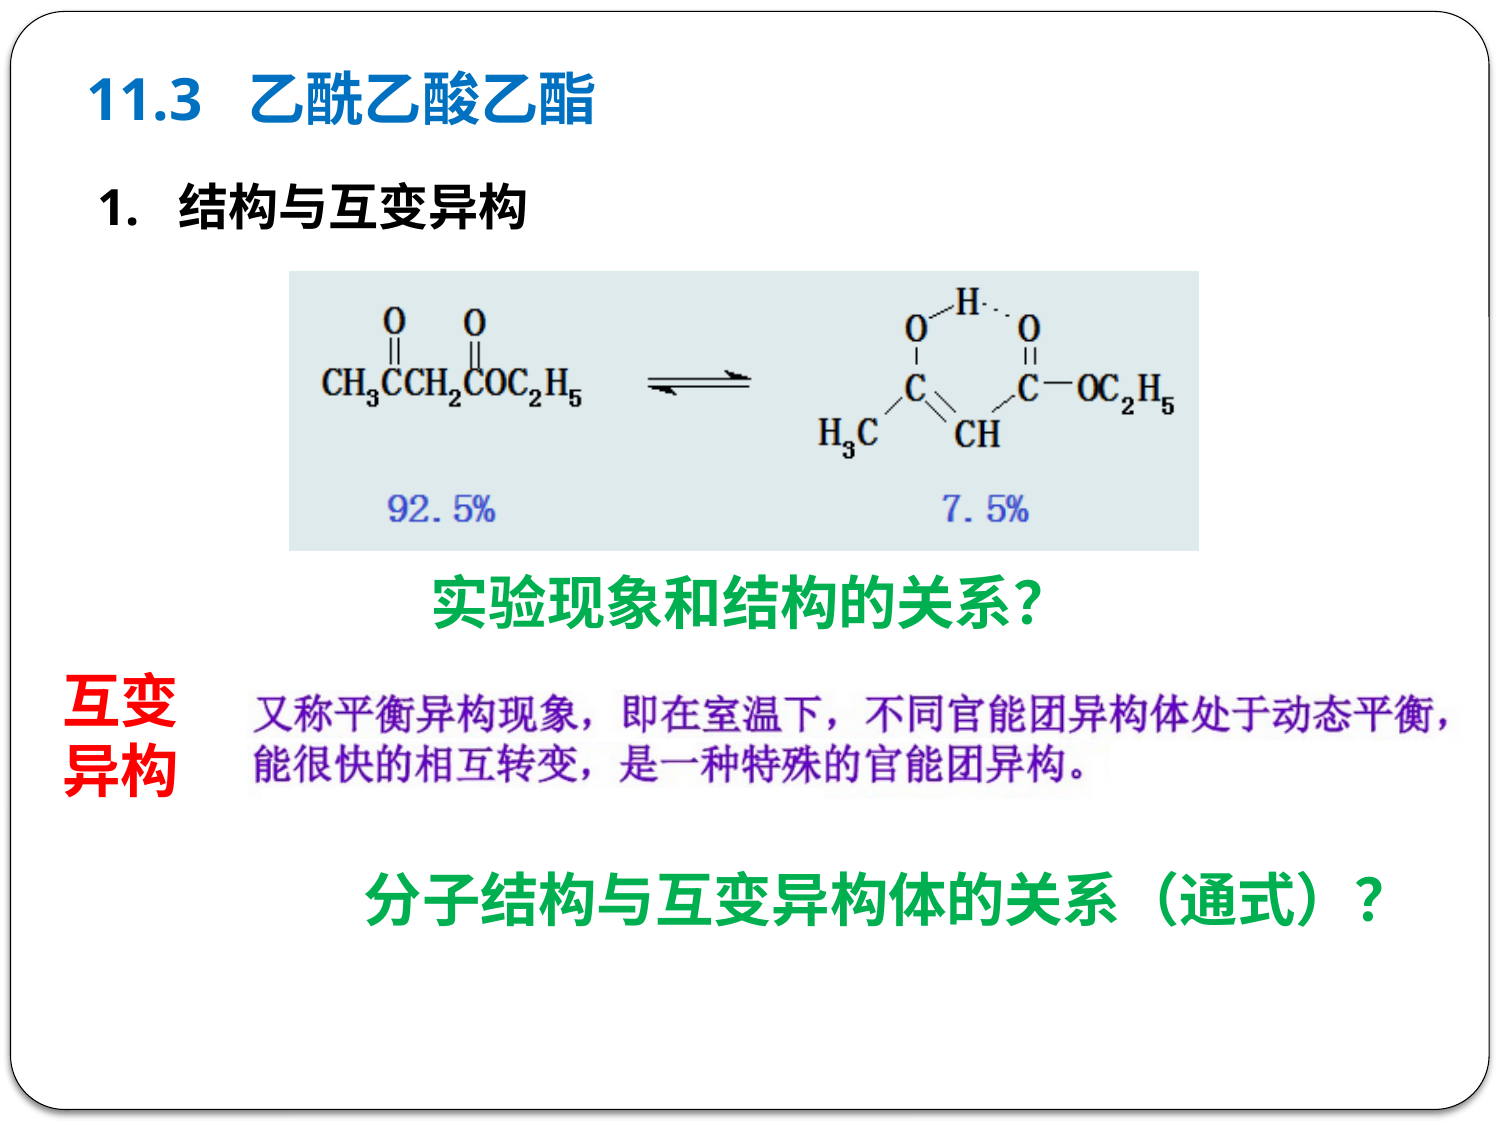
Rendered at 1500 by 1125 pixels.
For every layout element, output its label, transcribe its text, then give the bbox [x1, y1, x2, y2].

text_box 11.3 乙酰乙酸乙酯 [41, 54, 804, 140]
text_box 分子结构与互变异构体的关系（通式）？ [253, 855, 1384, 941]
text_box 互变异构 [47, 656, 231, 812]
text_box 1. 结构与互变异构 [82, 167, 680, 243]
picture [288, 271, 1200, 551]
text_box 实验现象和结构的关系？ [265, 559, 1157, 645]
picture [245, 690, 1470, 799]
